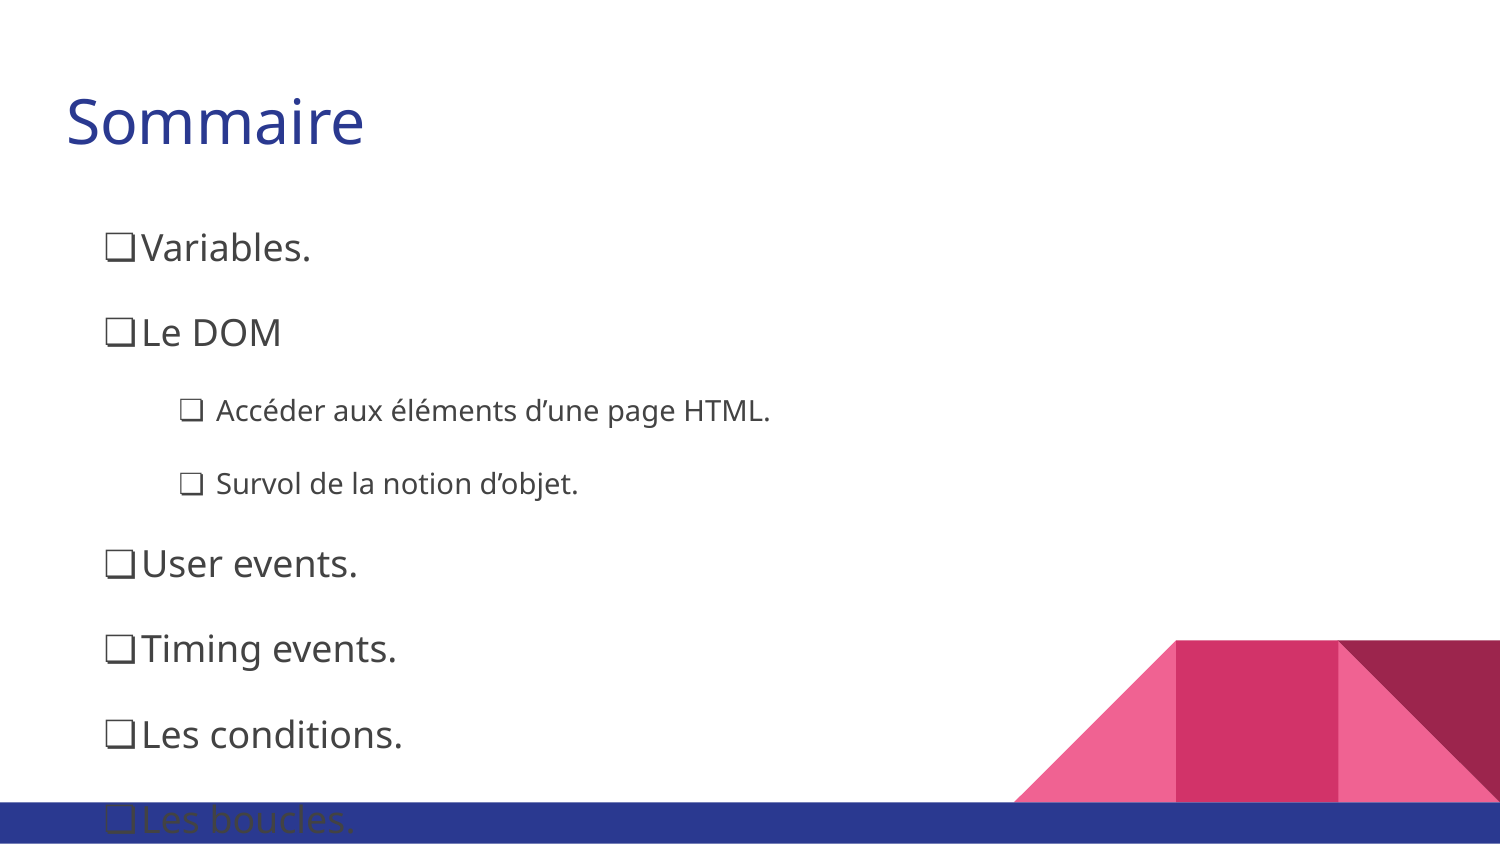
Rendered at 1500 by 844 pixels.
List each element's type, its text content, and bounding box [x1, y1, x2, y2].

title Sommaire [51, 67, 1449, 167]
list Variables. Le DOM Accéder aux éléments d’une page HTML. Survol de la notion d’objet. User events. Timing events. Les conditions. Les boucles. [51, 201, 1449, 750]
